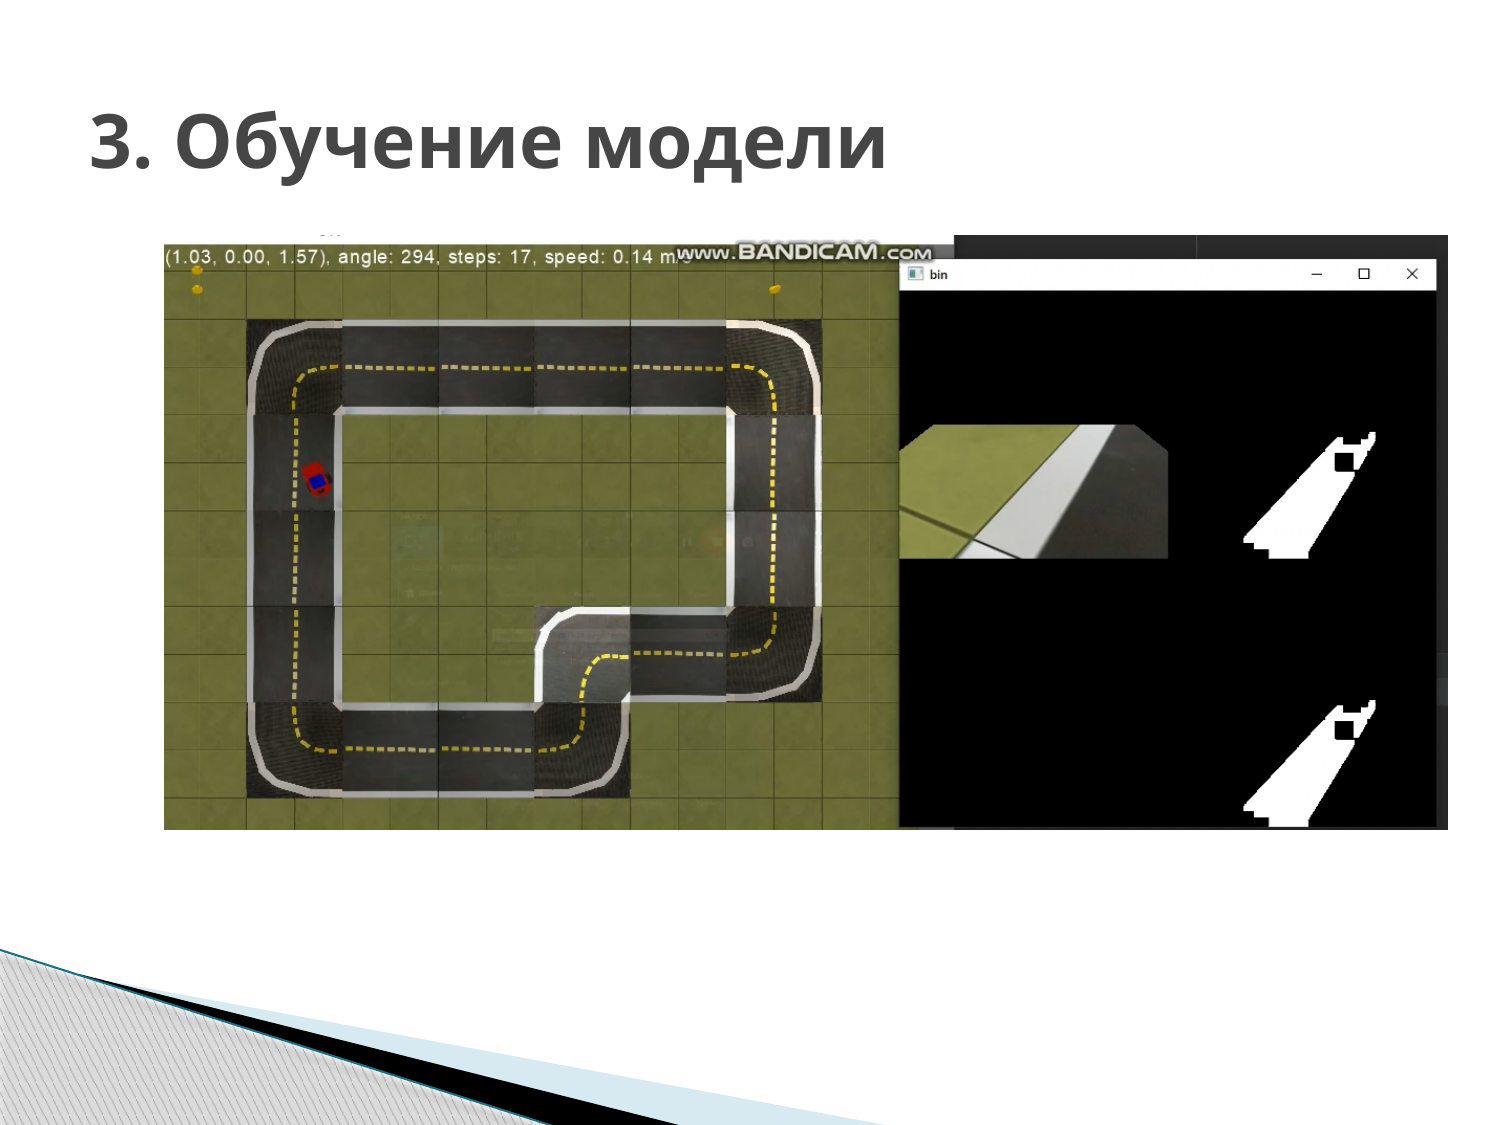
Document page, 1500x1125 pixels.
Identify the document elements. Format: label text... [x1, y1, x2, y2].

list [163, 234, 1449, 831]
title 3. Обучение модели [75, 45, 1425, 233]
